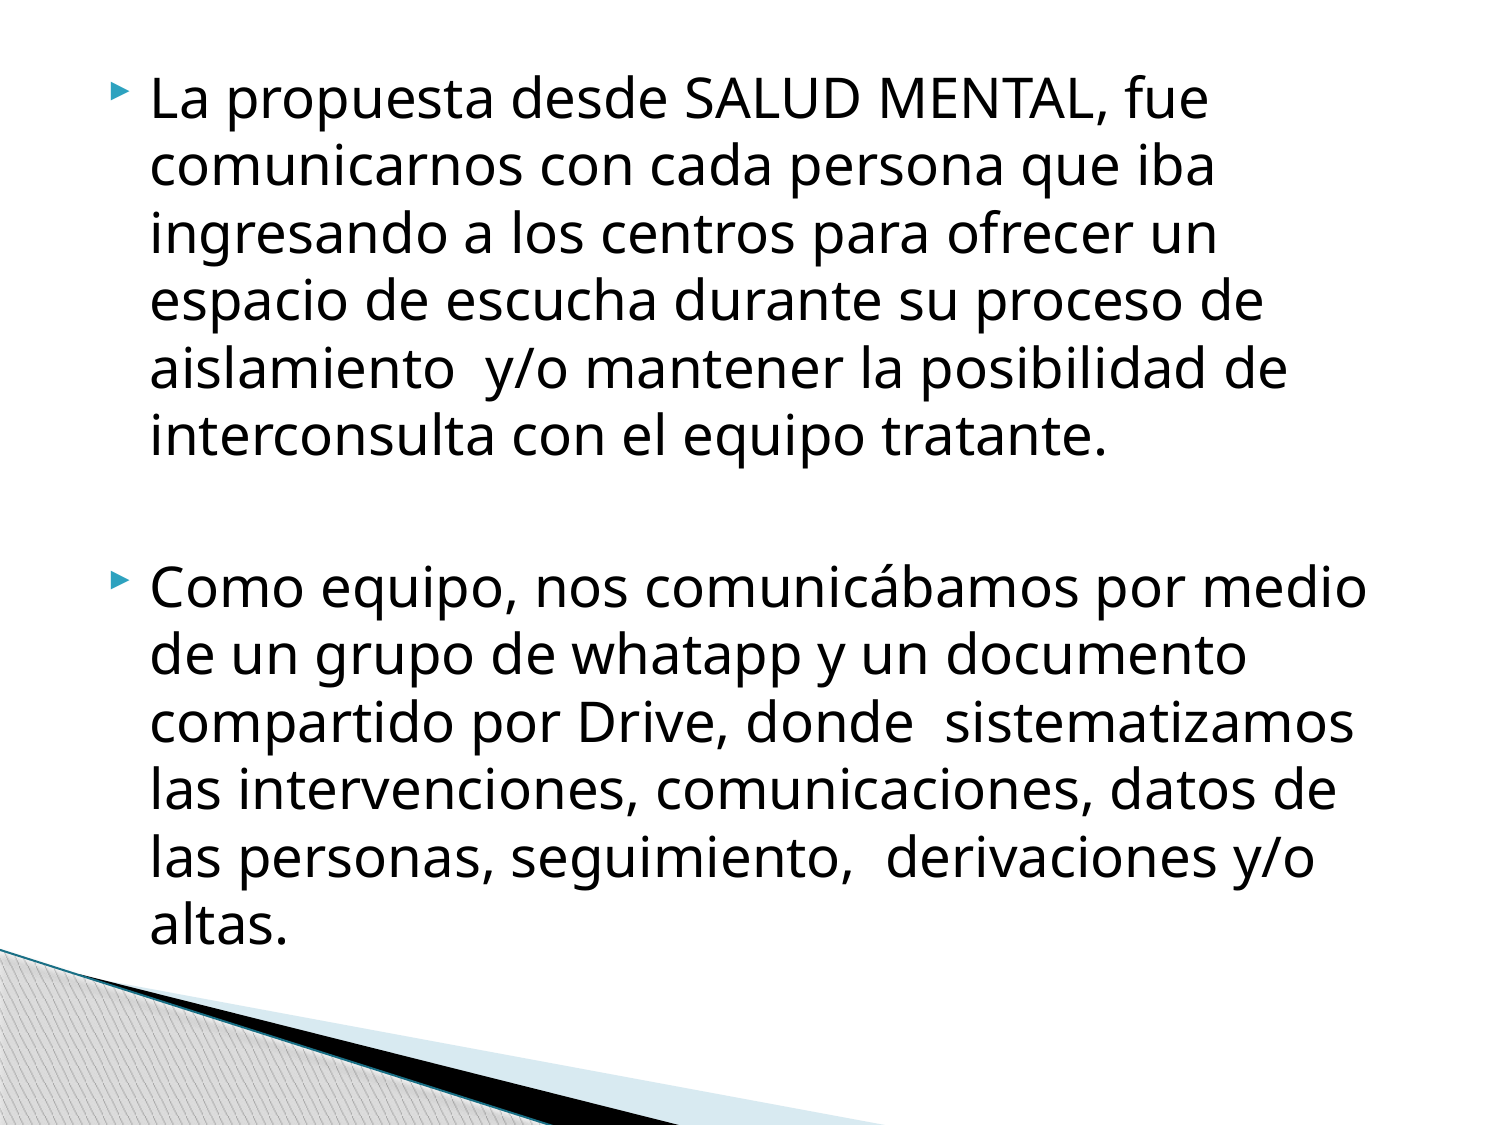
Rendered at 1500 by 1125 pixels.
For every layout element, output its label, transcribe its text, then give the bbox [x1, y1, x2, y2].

list La propuesta desde SALUD MENTAL, fue comunicarnos con cada persona que iba ingresando a los centros para ofrecer un espacio de escucha durante su proceso de aislamiento y/o mantener la posibilidad de interconsulta con el equipo tratante. Como equipo, nos comunicábamos por medio de un grupo de whatapp y un documento compartido por Drive, donde sistematizamos las intervenciones, comunicaciones, datos de las personas, seguimiento, derivaciones y/o altas. [75, 54, 1425, 986]
